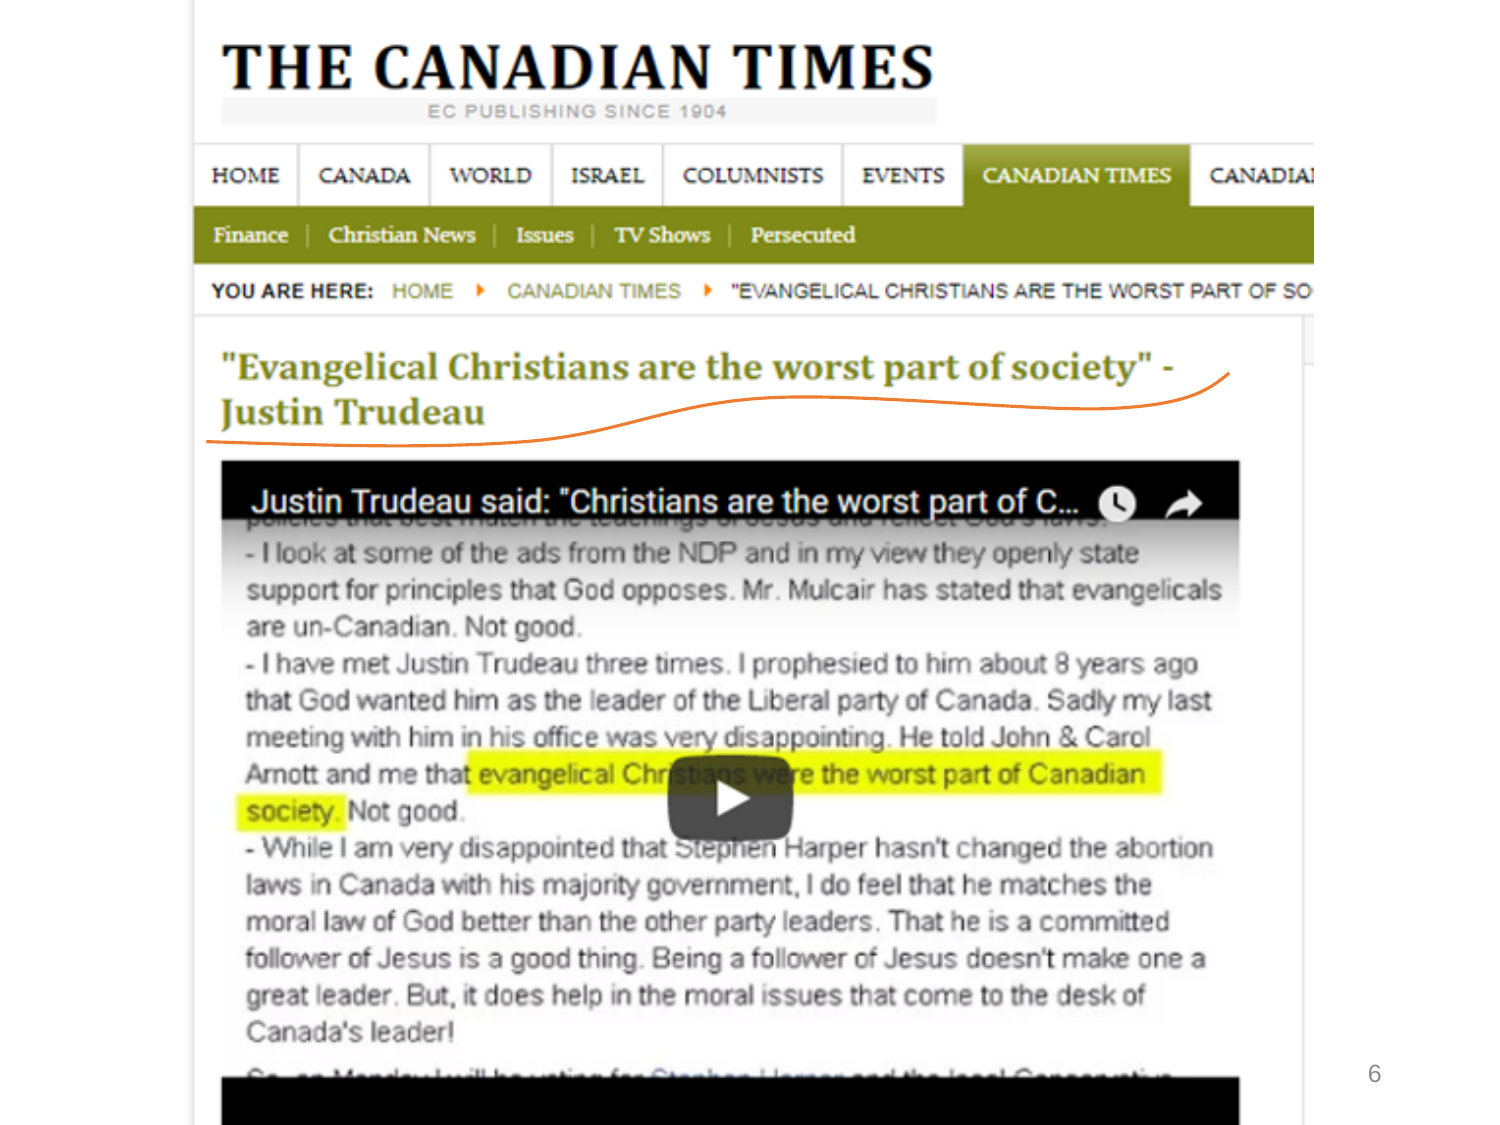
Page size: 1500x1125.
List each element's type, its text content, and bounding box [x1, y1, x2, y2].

slide_number 6 [1314, 1042, 1397, 1103]
picture [187, 0, 1314, 1125]
